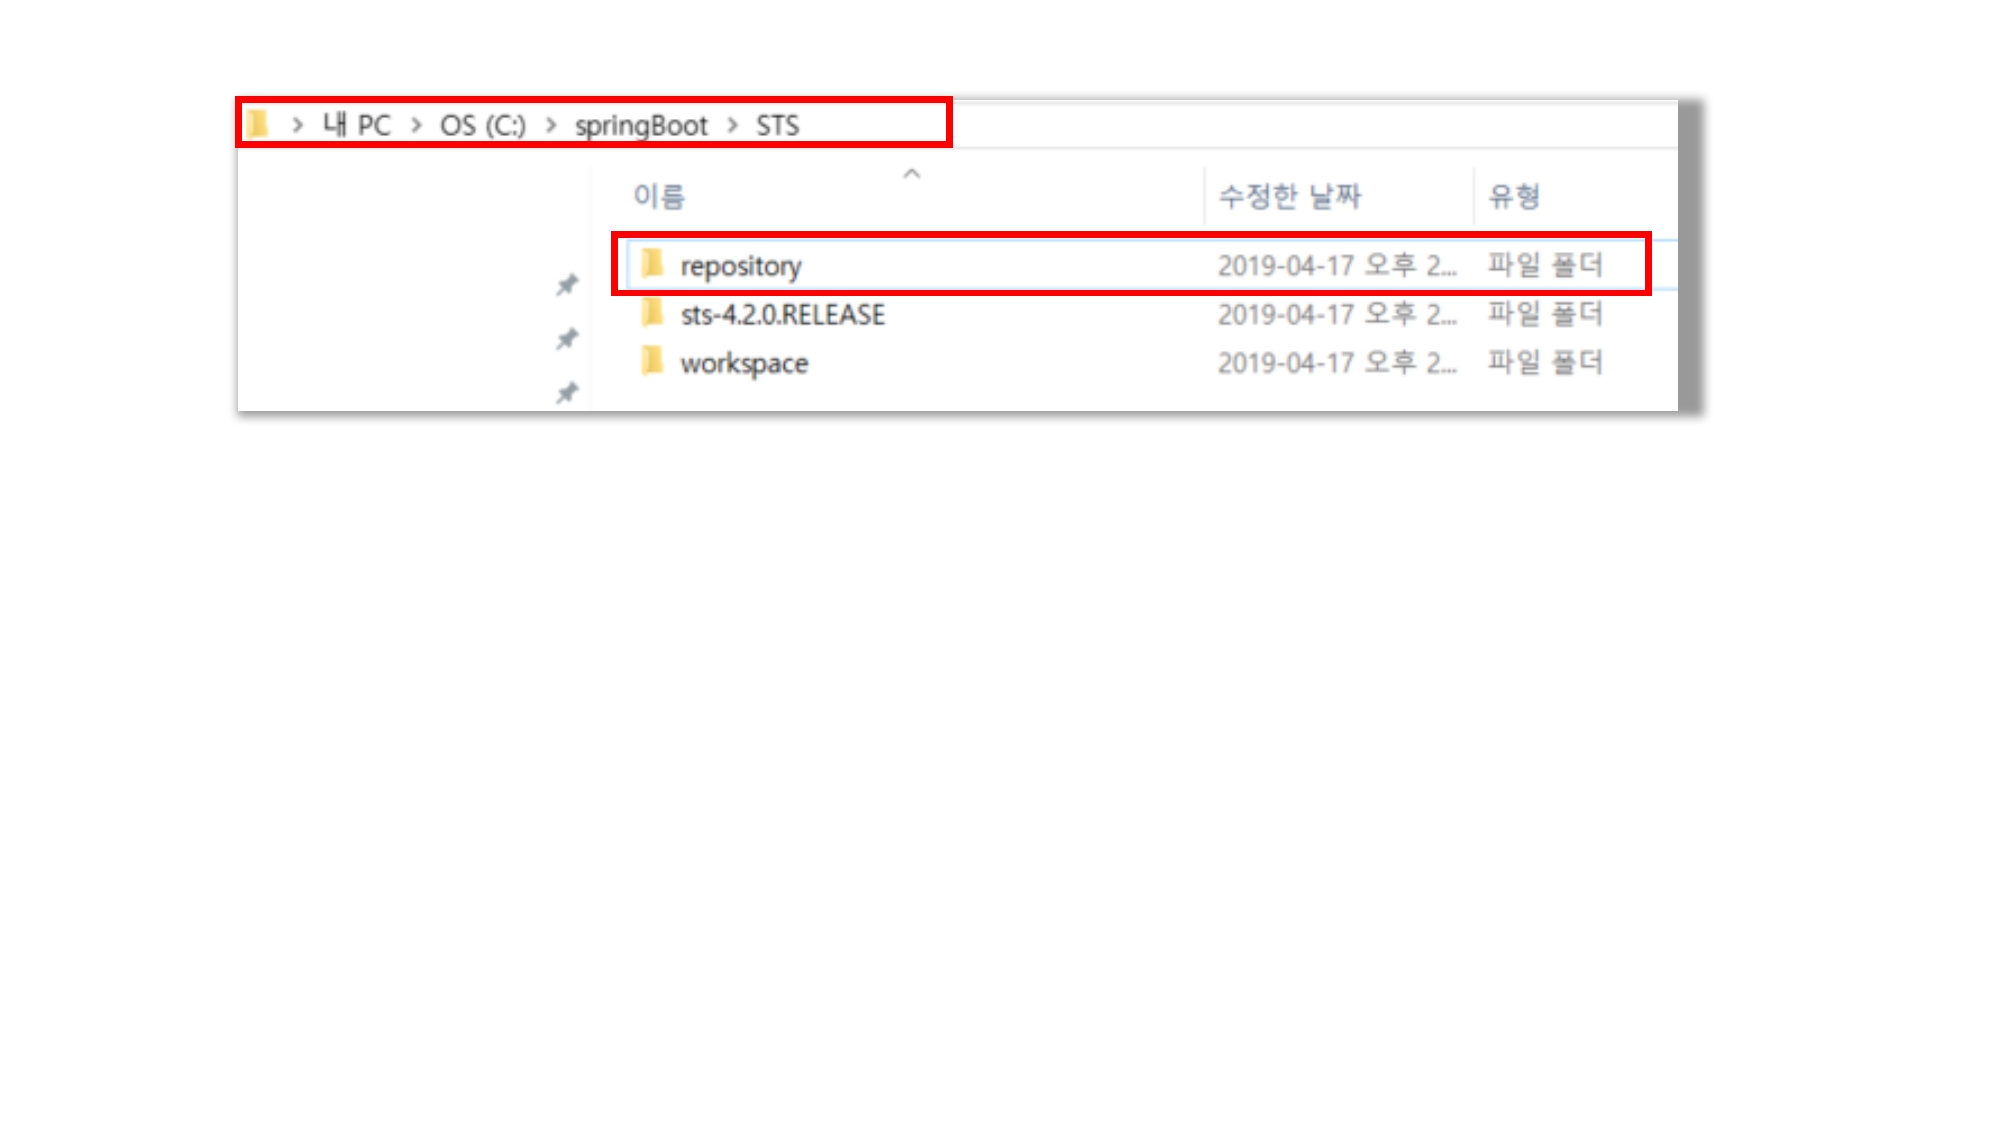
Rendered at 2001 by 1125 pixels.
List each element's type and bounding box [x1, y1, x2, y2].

picture [238, 100, 1678, 411]
